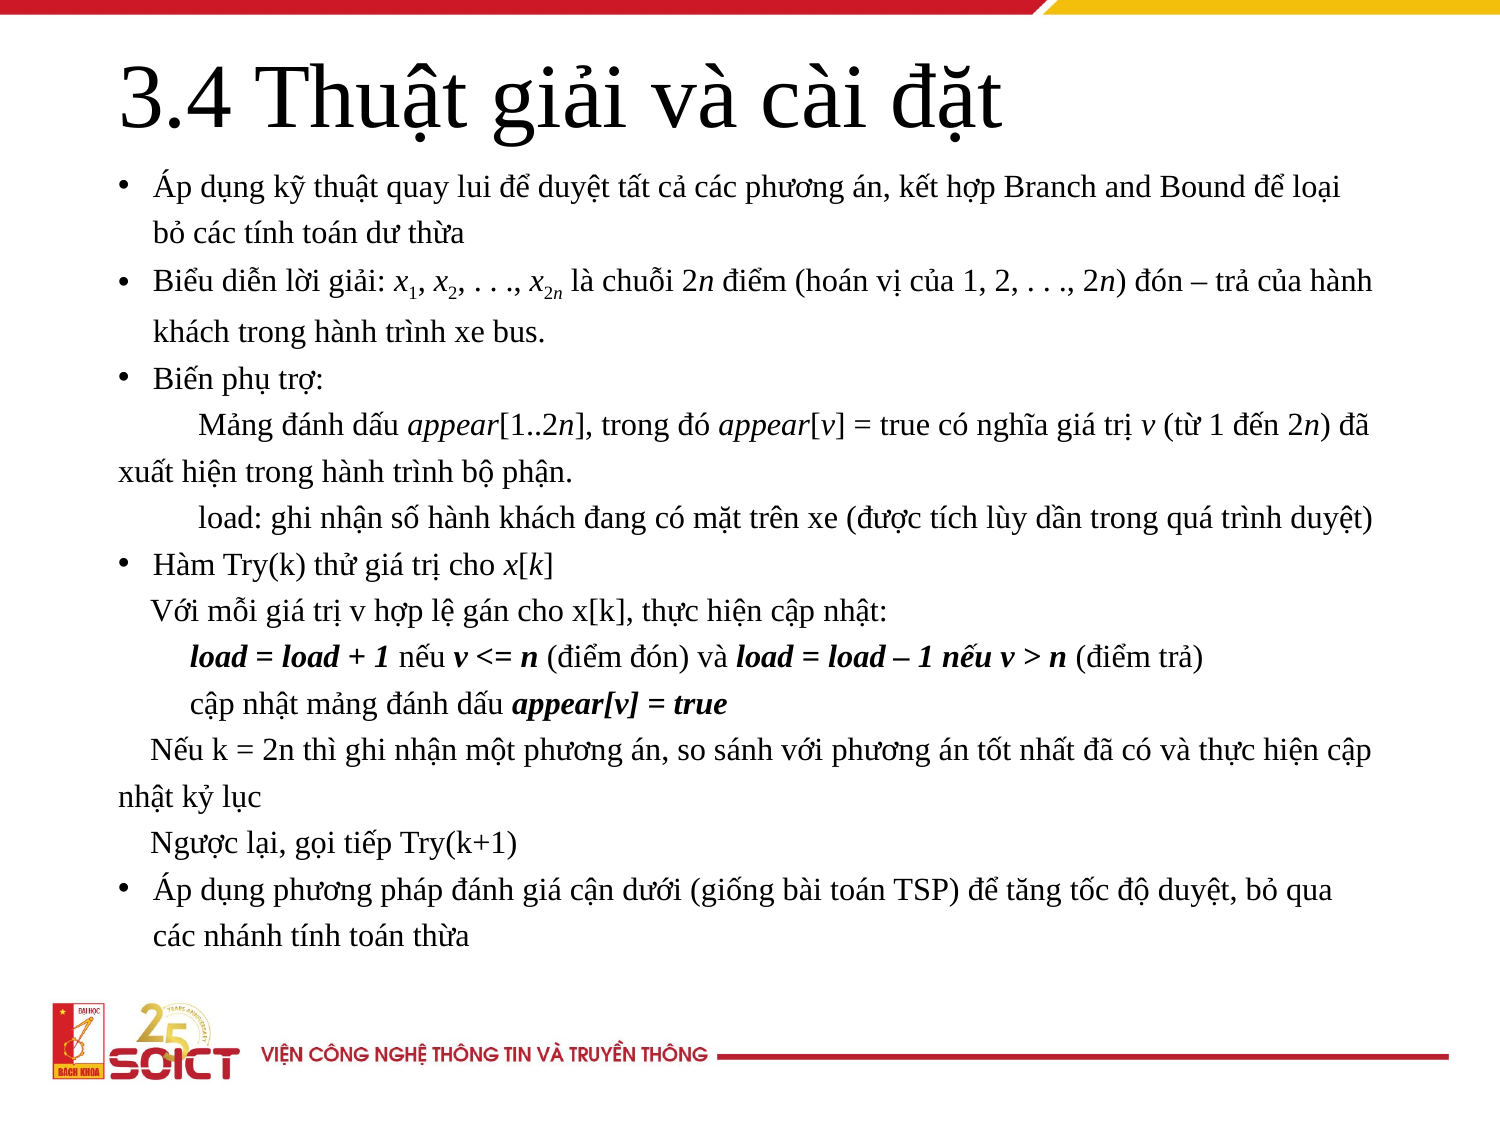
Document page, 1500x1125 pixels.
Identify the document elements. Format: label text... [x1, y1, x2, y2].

title 3.4 Thuật giải và cài đặt [103, 24, 1397, 149]
picture [0, 0, 1500, 1125]
list Áp dụng kỹ thuật quay lui để duyệt tất cả các phương án, kết hợp Branch and Bound để loại bỏ các tính toán dư thừa Biểu diễn lời giải: x1, x2, . . ., x2n là chuỗi 2n điểm (hoán vị của 1, 2, . . ., 2n) đón – trả của hành khách trong hành trình xe bus. Biến phụ trợ: Mảng đánh dấu appear[1..2n], trong đó appear[v] = true có nghĩa giá trị v (từ 1 đến 2n) đã xuất hiện trong hành trình bộ phận. load: ghi nhận số hành khách đang có mặt trên xe (được tích lùy dần trong quá trình duyệt) Hàm Try(k) thử giá trị cho x[k] Với mỗi giá trị v hợp lệ gán cho x[k], thực hiện cập nhật: load = load + 1 nếu v <= n (điểm đón) và load = load – 1 nếu v > n (điểm trả) cập nhật mảng đánh dấu appear[v] = true Nếu k = 2n thì ghi nhận một phương án, so sánh với phương án tốt nhất đã có và thực hiện cập nhật kỷ lục Ngược lại, gọi tiếp Try(k+1) Áp dụng phương pháp đánh giá cận dưới (giống bài toán TSP) để tăng tốc độ duyệt, bỏ qua các nhánh tính toán thừa [103, 149, 1397, 998]
